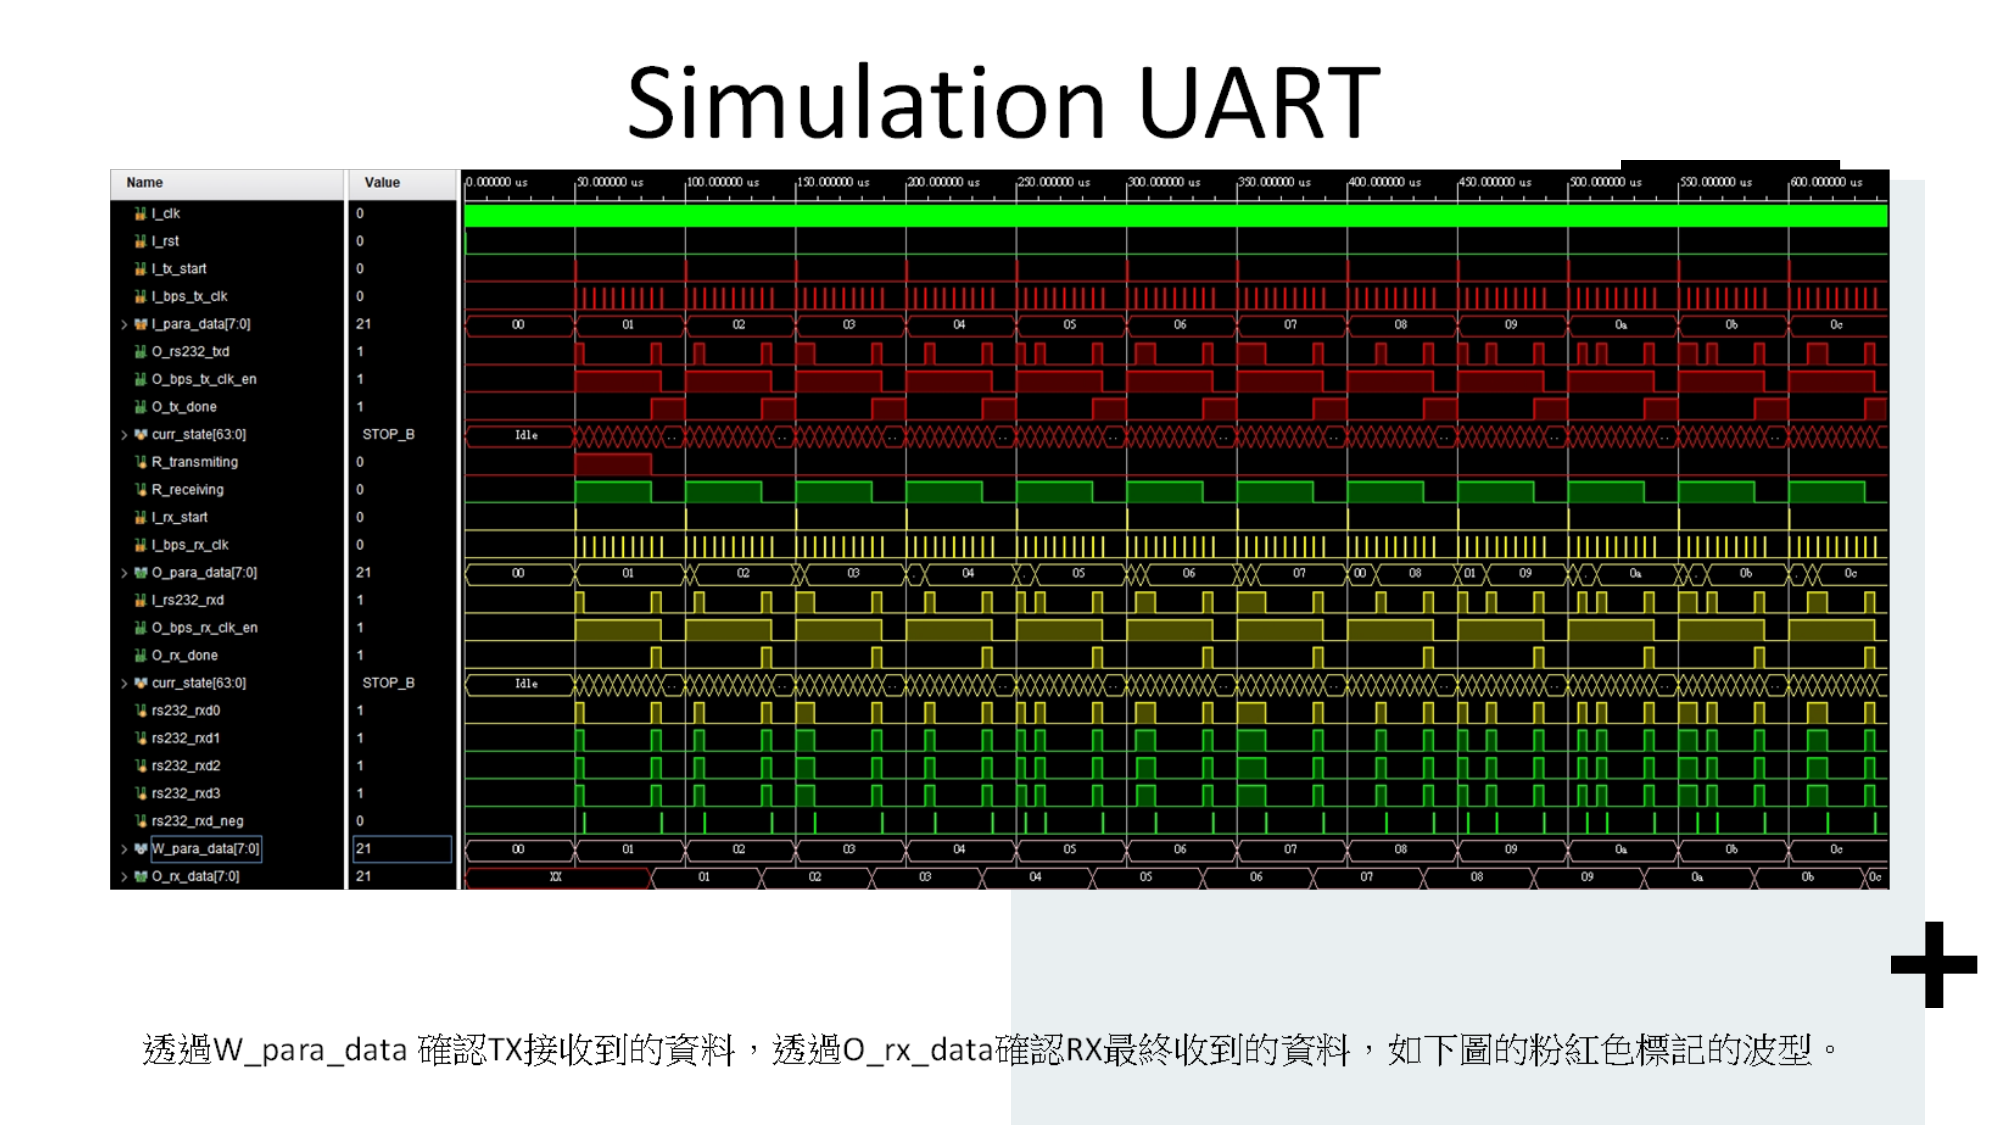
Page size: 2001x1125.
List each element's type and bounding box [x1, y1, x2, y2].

picture [109, 0, 1891, 1125]
